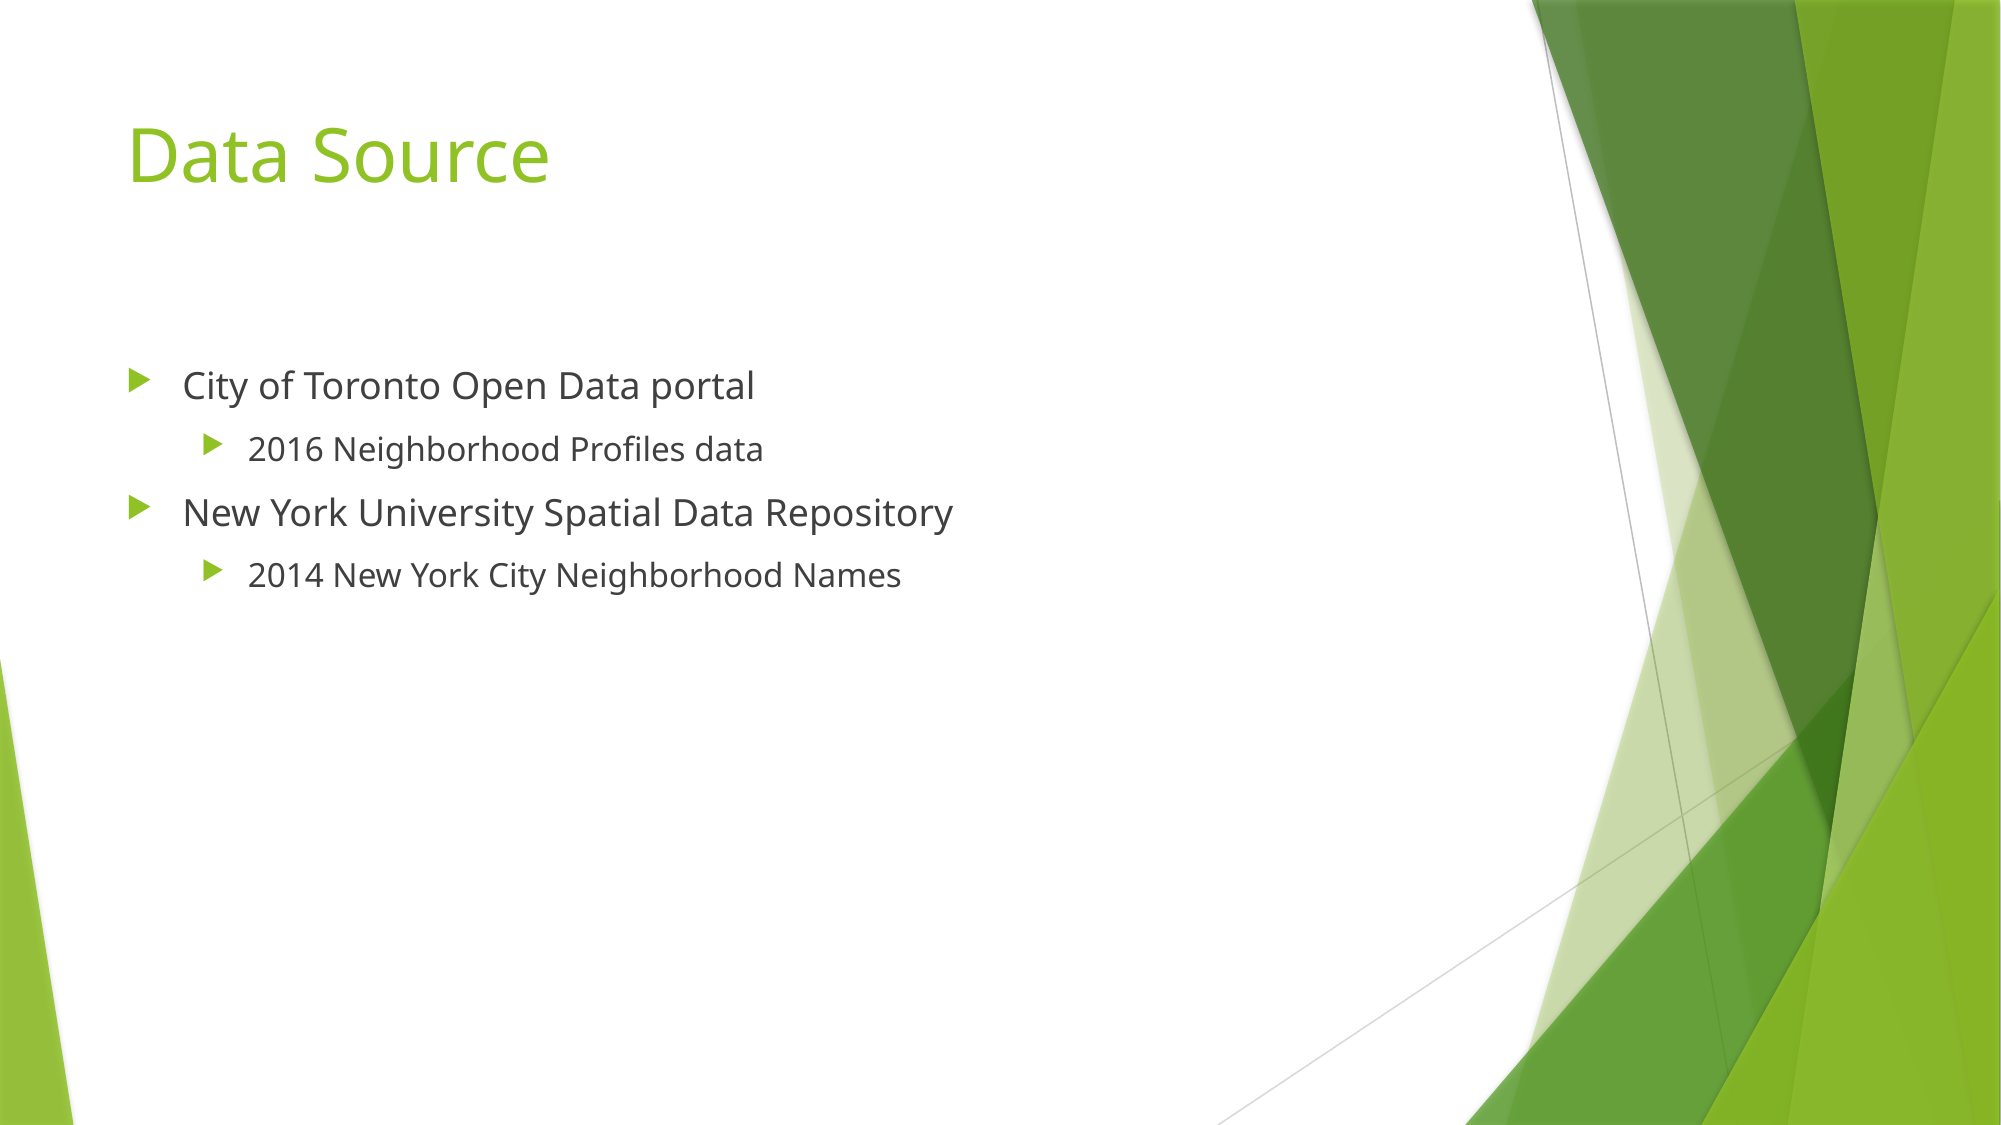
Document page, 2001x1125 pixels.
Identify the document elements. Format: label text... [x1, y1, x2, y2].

title Data Source [111, 99, 1522, 317]
list City of Toronto Open Data portal 2016 Neighborhood Profiles data New York University Spatial Data Repository 2014 New York City Neighborhood Names [111, 354, 1522, 992]
